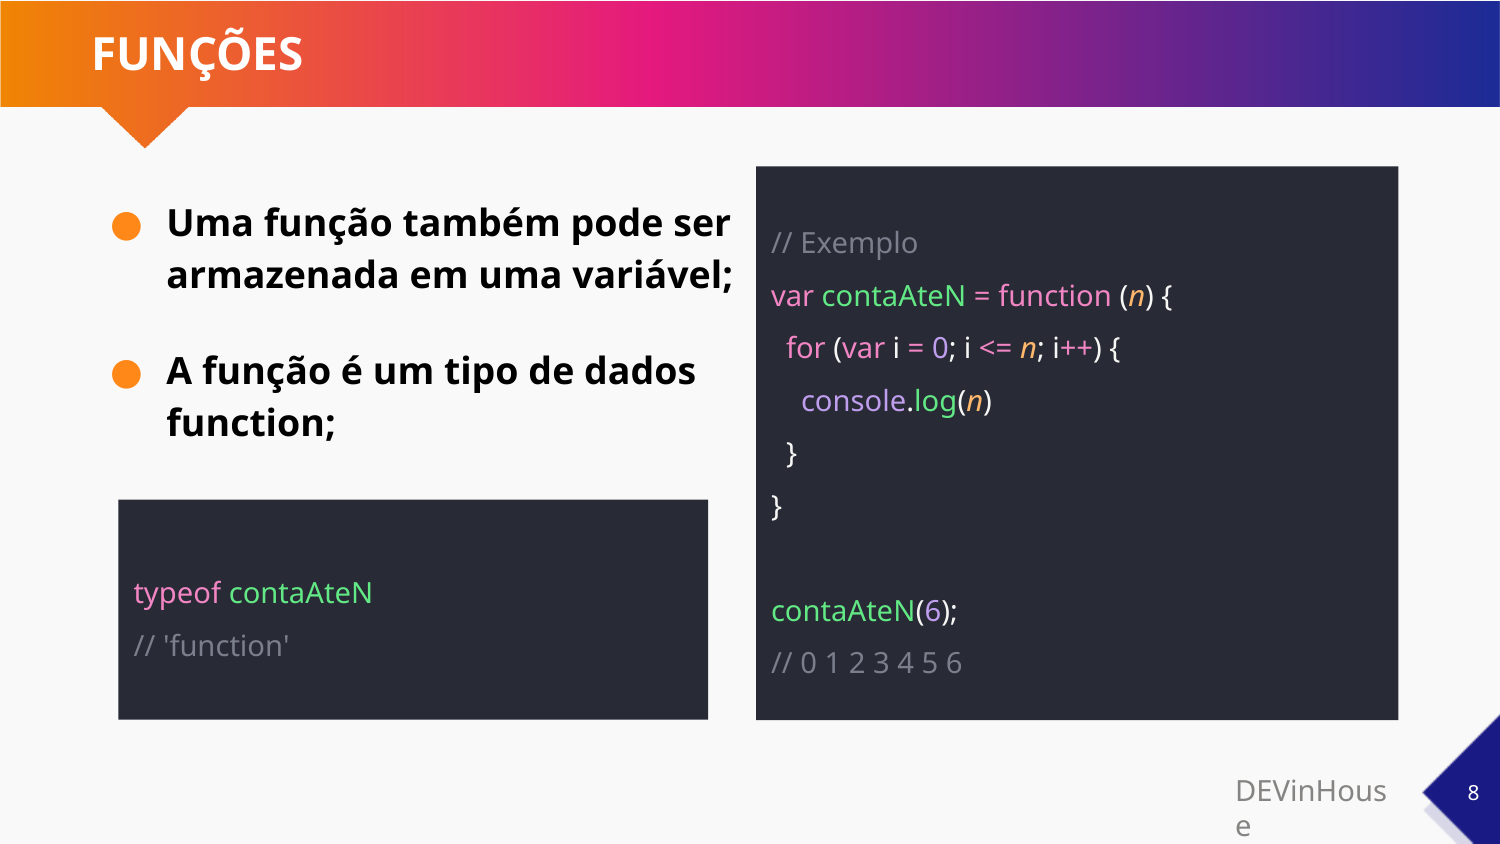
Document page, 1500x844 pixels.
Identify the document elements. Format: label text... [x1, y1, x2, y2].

title Uma função também pode ser armazenada em uma variável; A função é um tipo de dados function; [76, 172, 756, 464]
title FUNÇÕES [76, 0, 1424, 105]
text_box typeof contaAteN // 'function' [118, 499, 709, 720]
picture [1417, 712, 1500, 844]
text_box // Exemplo var contaAteN = function (n) { for (var i = 0; i <= n; i++) { console.log(n) } } contaAteN(6); // 0 1 2 3 4 5 6 [756, 166, 1399, 721]
picture [0, 0, 1500, 168]
slide_number ‹#› [1446, 771, 1500, 817]
